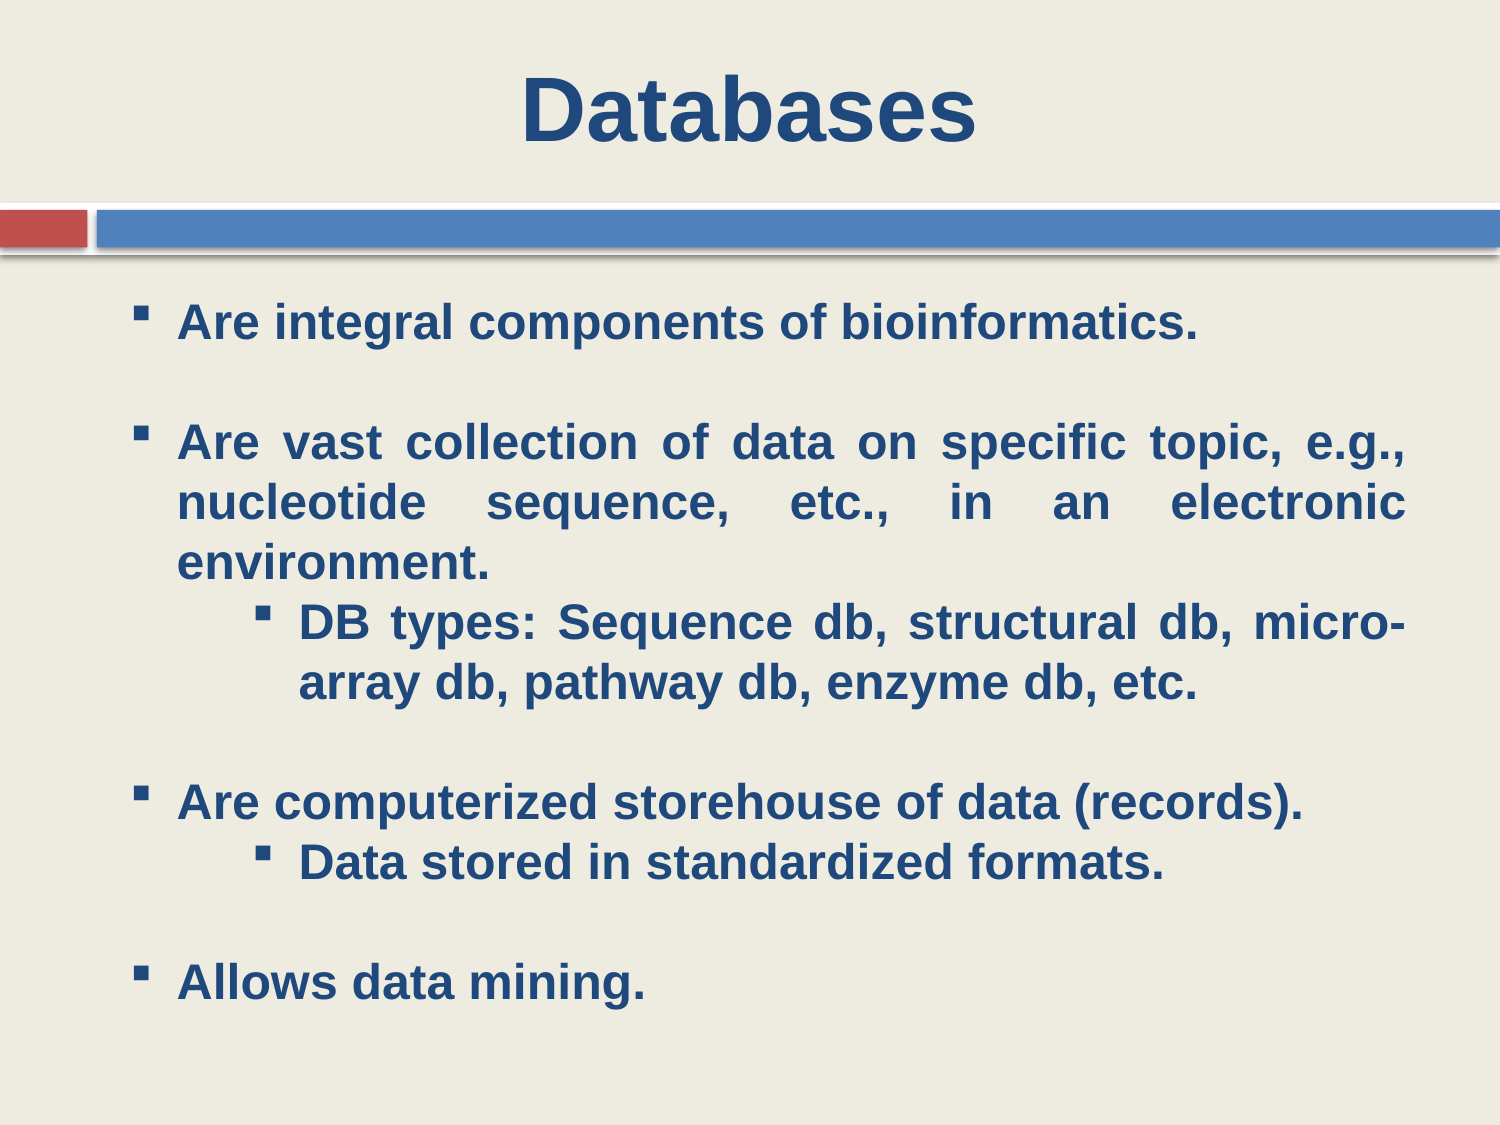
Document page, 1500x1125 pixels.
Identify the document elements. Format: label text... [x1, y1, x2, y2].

text_box Are integral components of bioinformatics. Are vast collection of data on specific topic, e.g., nucleotide sequence, etc., in an electronic environment. DB types: Sequence db, structural db, micro-array db, pathway db, enzyme db, etc. Are computerized storehouse of data (records). Data stored in standardized formats. Allows data mining. [115, 281, 1422, 1017]
text_box Databases [0, 42, 1500, 167]
